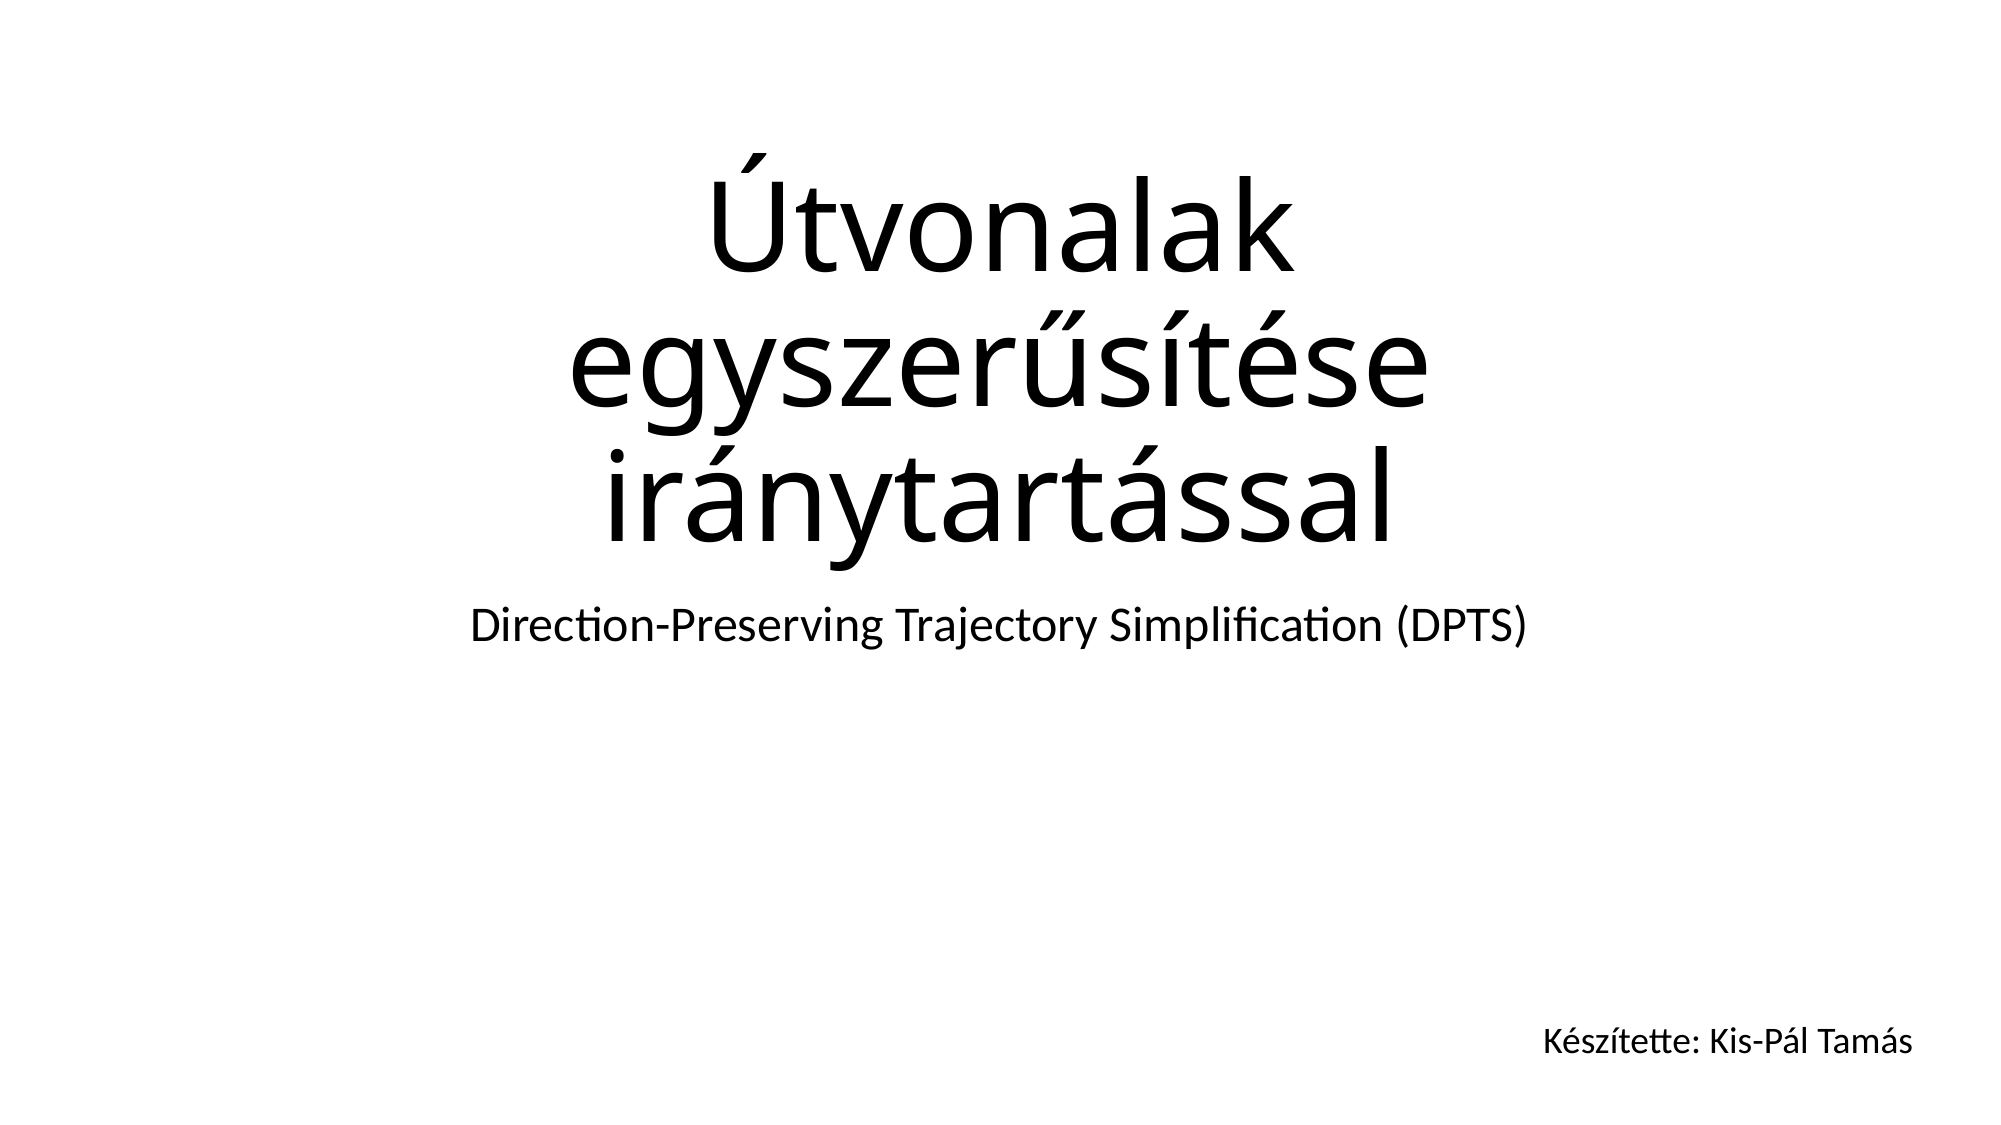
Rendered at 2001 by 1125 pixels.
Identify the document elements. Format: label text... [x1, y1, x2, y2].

title Útvonalak egyszerűsítése iránytartással [249, 184, 1750, 576]
text_box Készítette: Kis-Pál Tamás [1528, 1009, 1929, 1069]
subtitle Direction-Preserving Trajectory Simplification (DPTS) [249, 590, 1750, 863]
